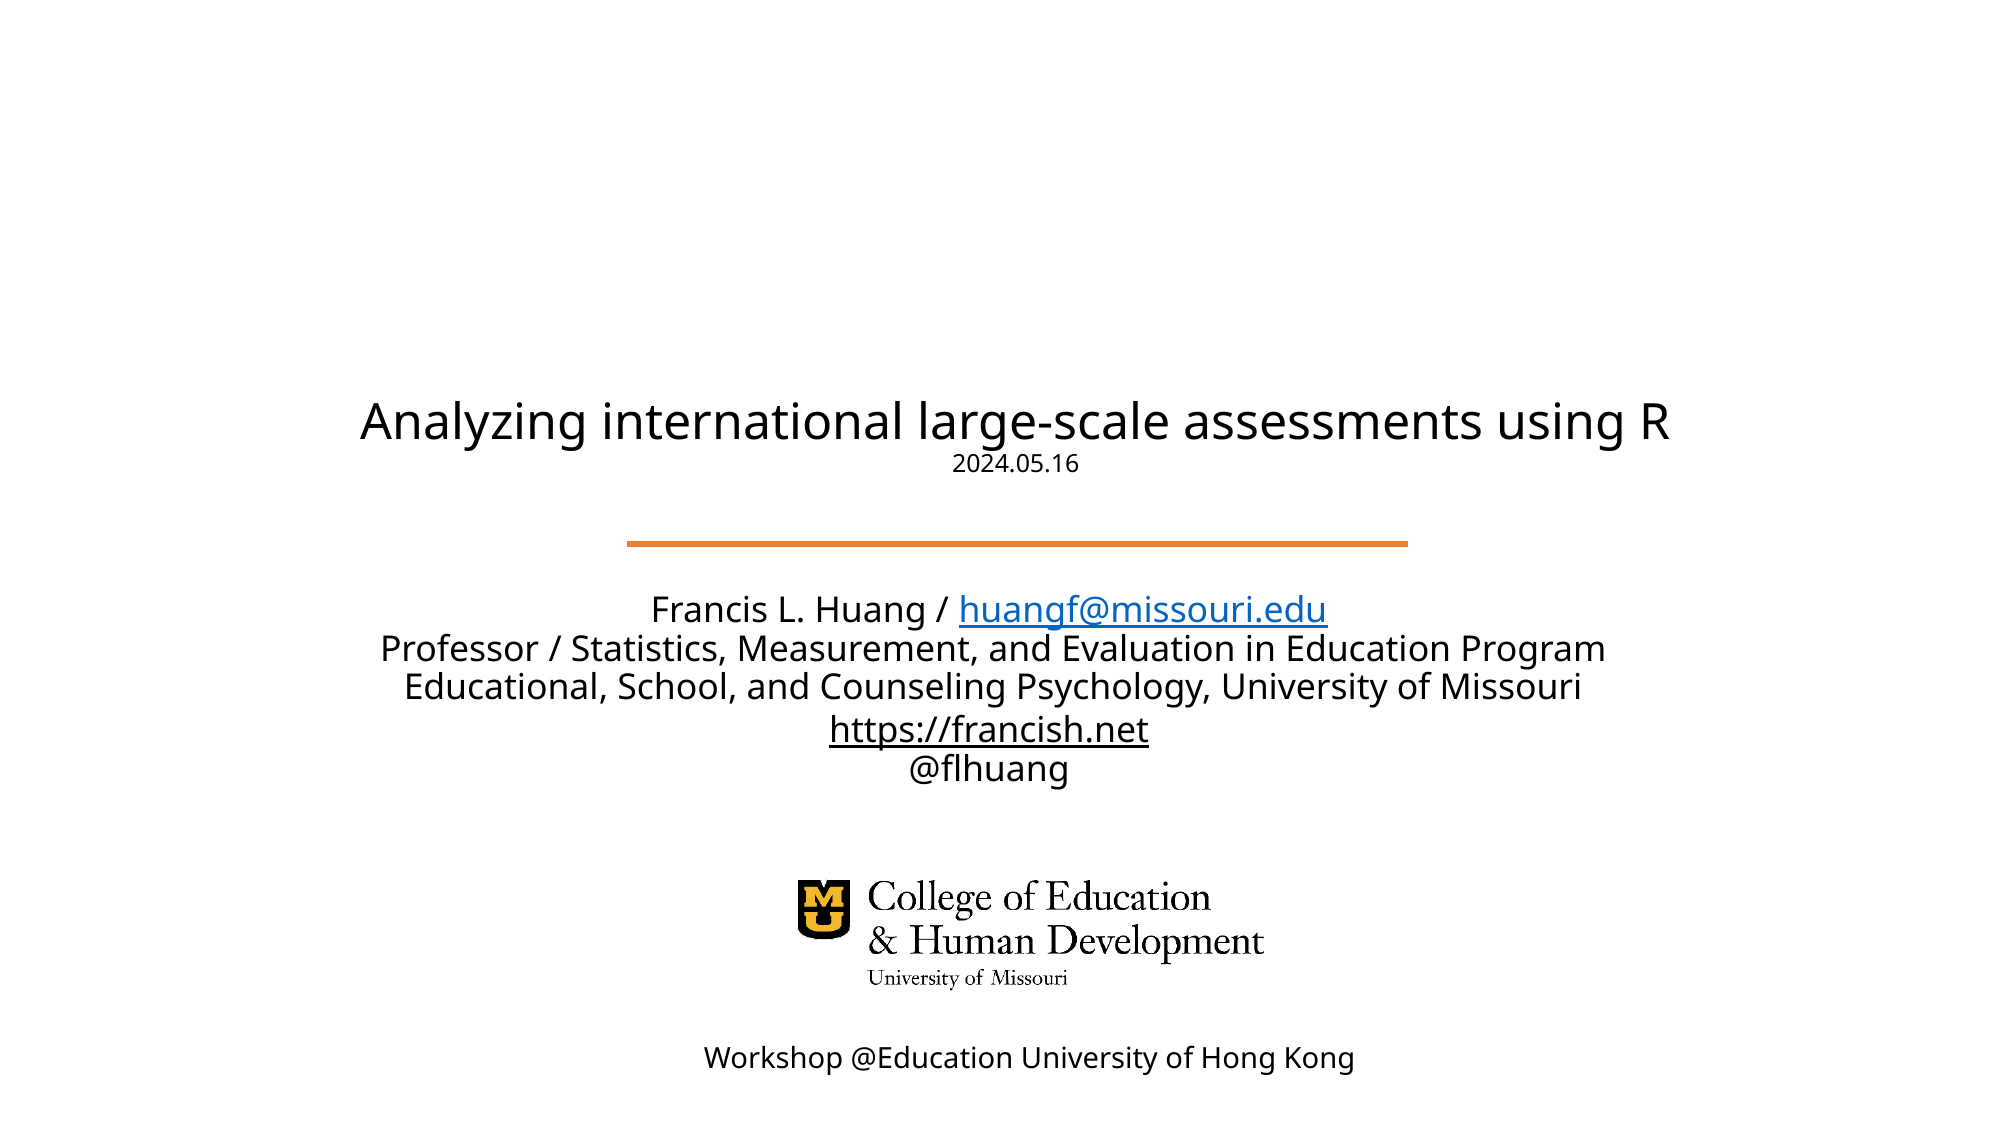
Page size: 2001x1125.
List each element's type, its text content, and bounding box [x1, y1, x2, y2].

title Analyzing international large-scale assessments using R 2024.05.16 [167, 153, 1865, 546]
picture [779, 861, 1281, 1008]
text_box Francis L. Huang / huangf@missouri.edu Professor / Statistics, Measurement, and Evaluation in Education Program Educational, School, and Counseling Psychology, University of Missouri https://francish.net @flhuang [362, 579, 1626, 861]
text_box Workshop @Education University of Hong Kong [422, 1035, 1638, 1100]
